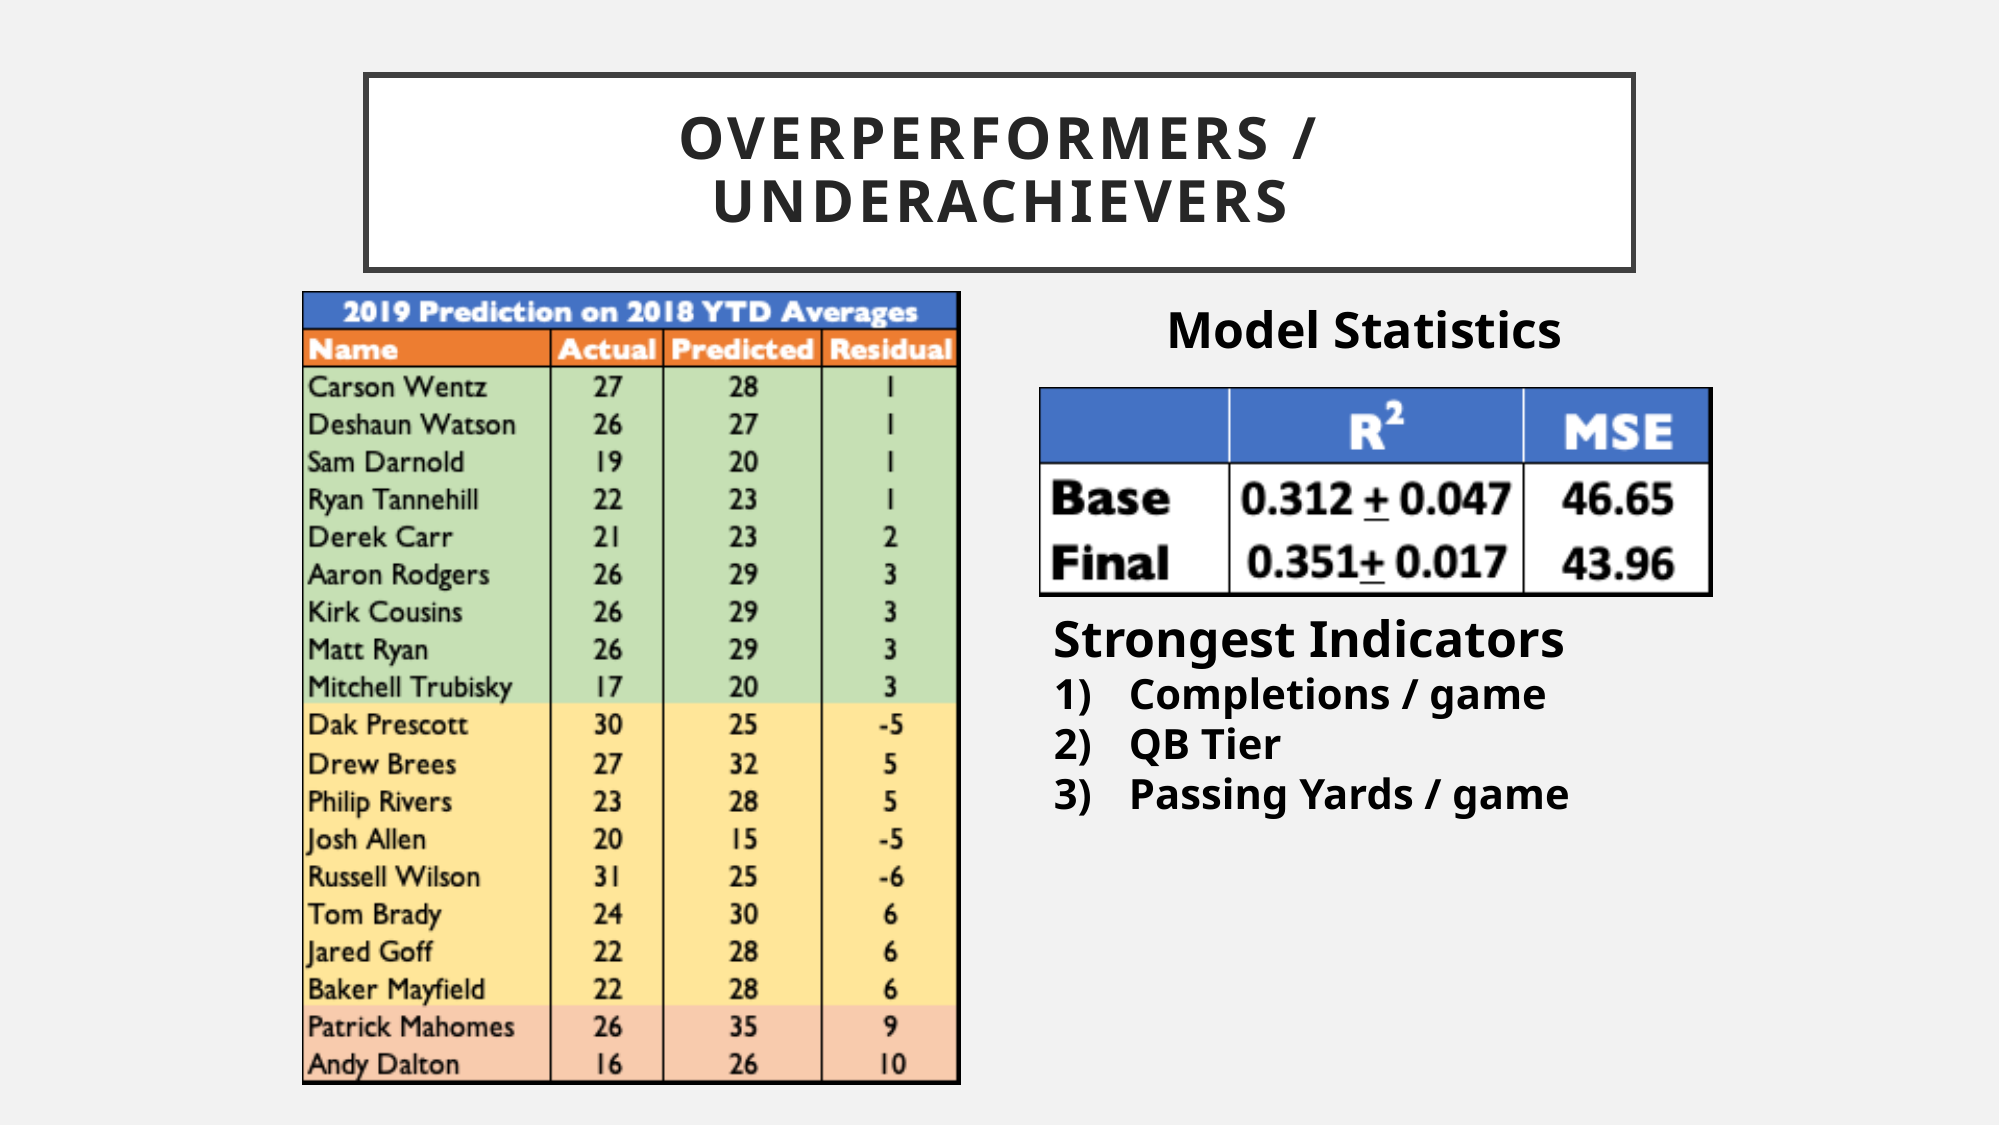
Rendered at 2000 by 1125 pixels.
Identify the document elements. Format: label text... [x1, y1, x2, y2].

picture [1039, 387, 1713, 597]
text_box Model Statistics [1058, 291, 1671, 366]
text_box Strongest Indicators Completions / game QB Tier Passing Yards / game [1039, 600, 1627, 915]
title Overperformers / underachievers [363, 72, 1636, 273]
picture [302, 291, 961, 1085]
